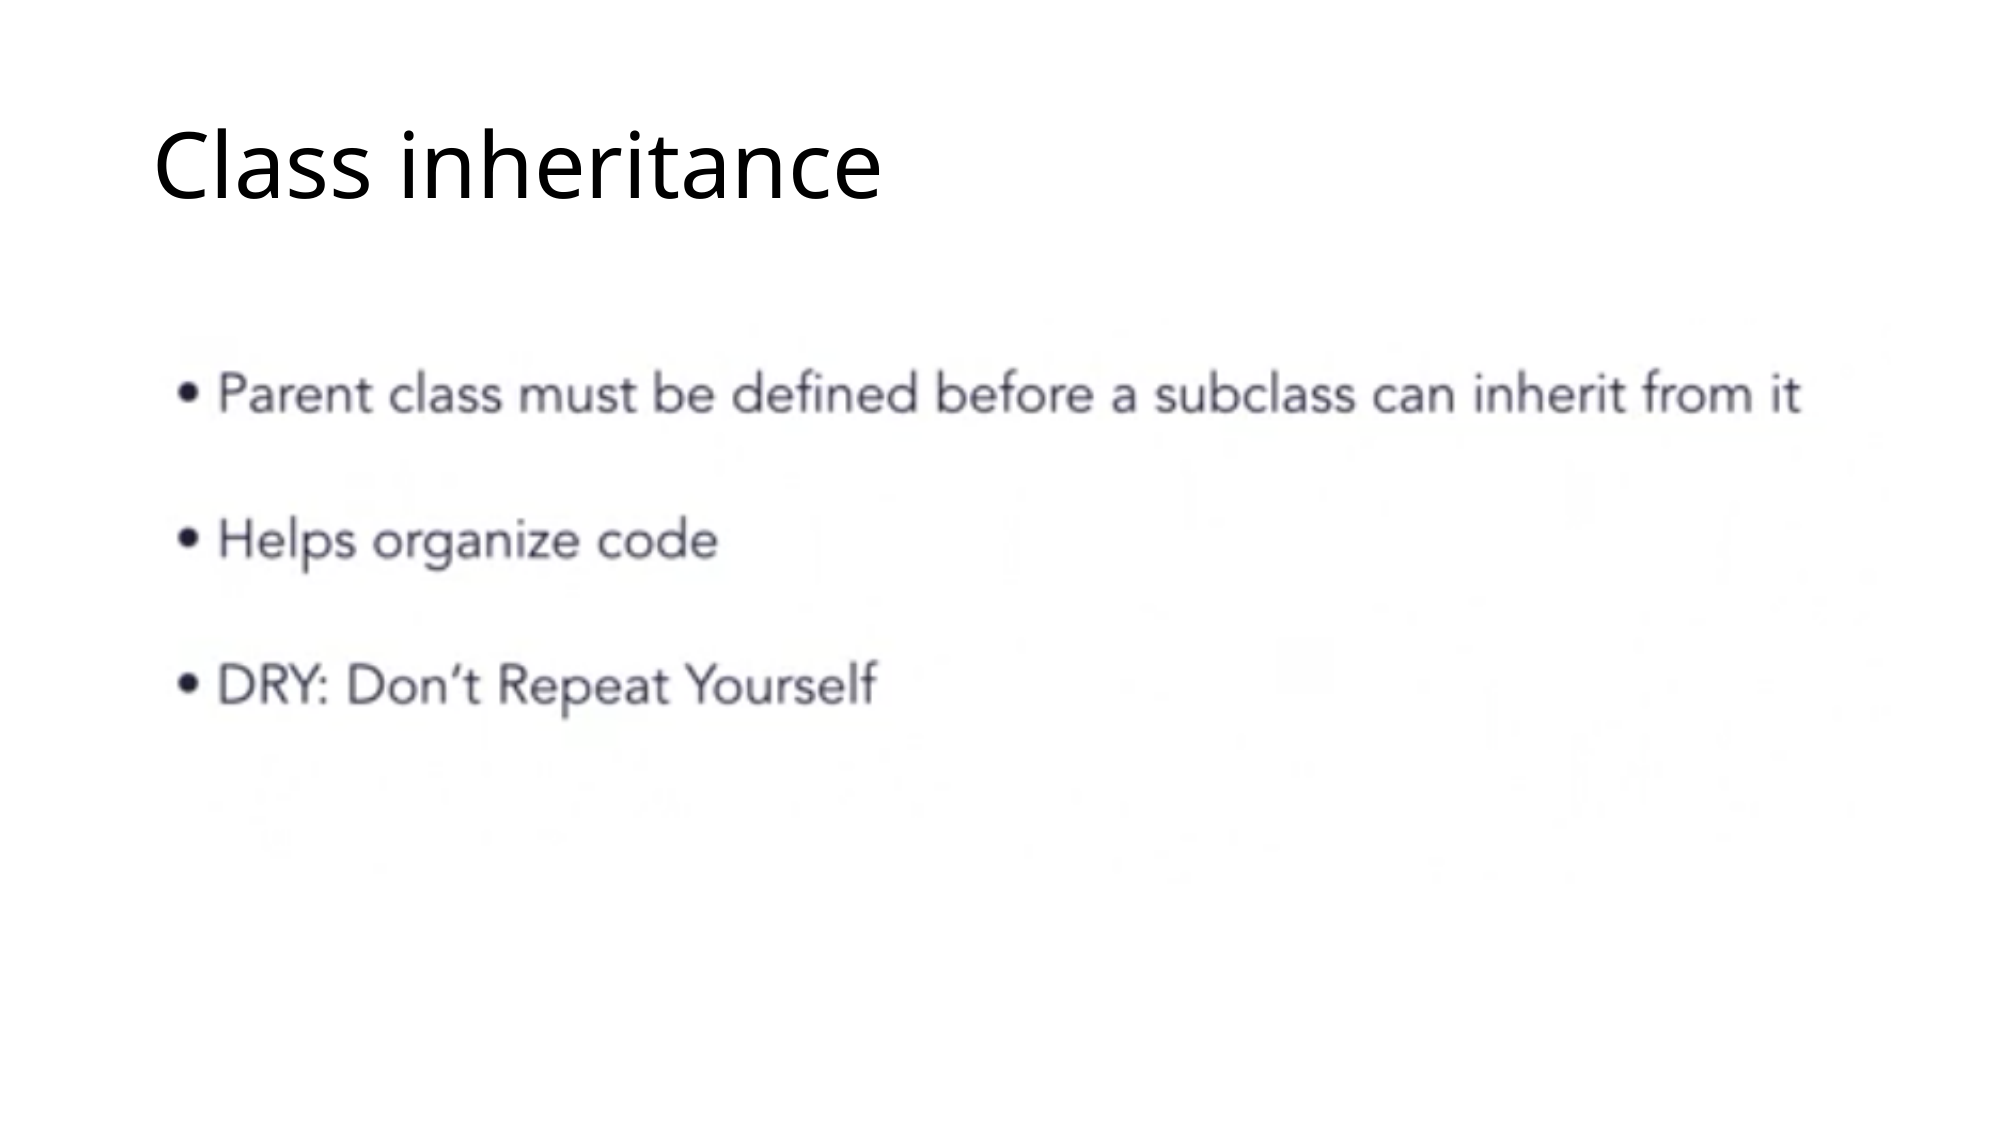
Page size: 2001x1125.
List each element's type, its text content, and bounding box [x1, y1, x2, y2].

title Class inheritance [137, 59, 1863, 278]
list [137, 318, 1891, 884]
